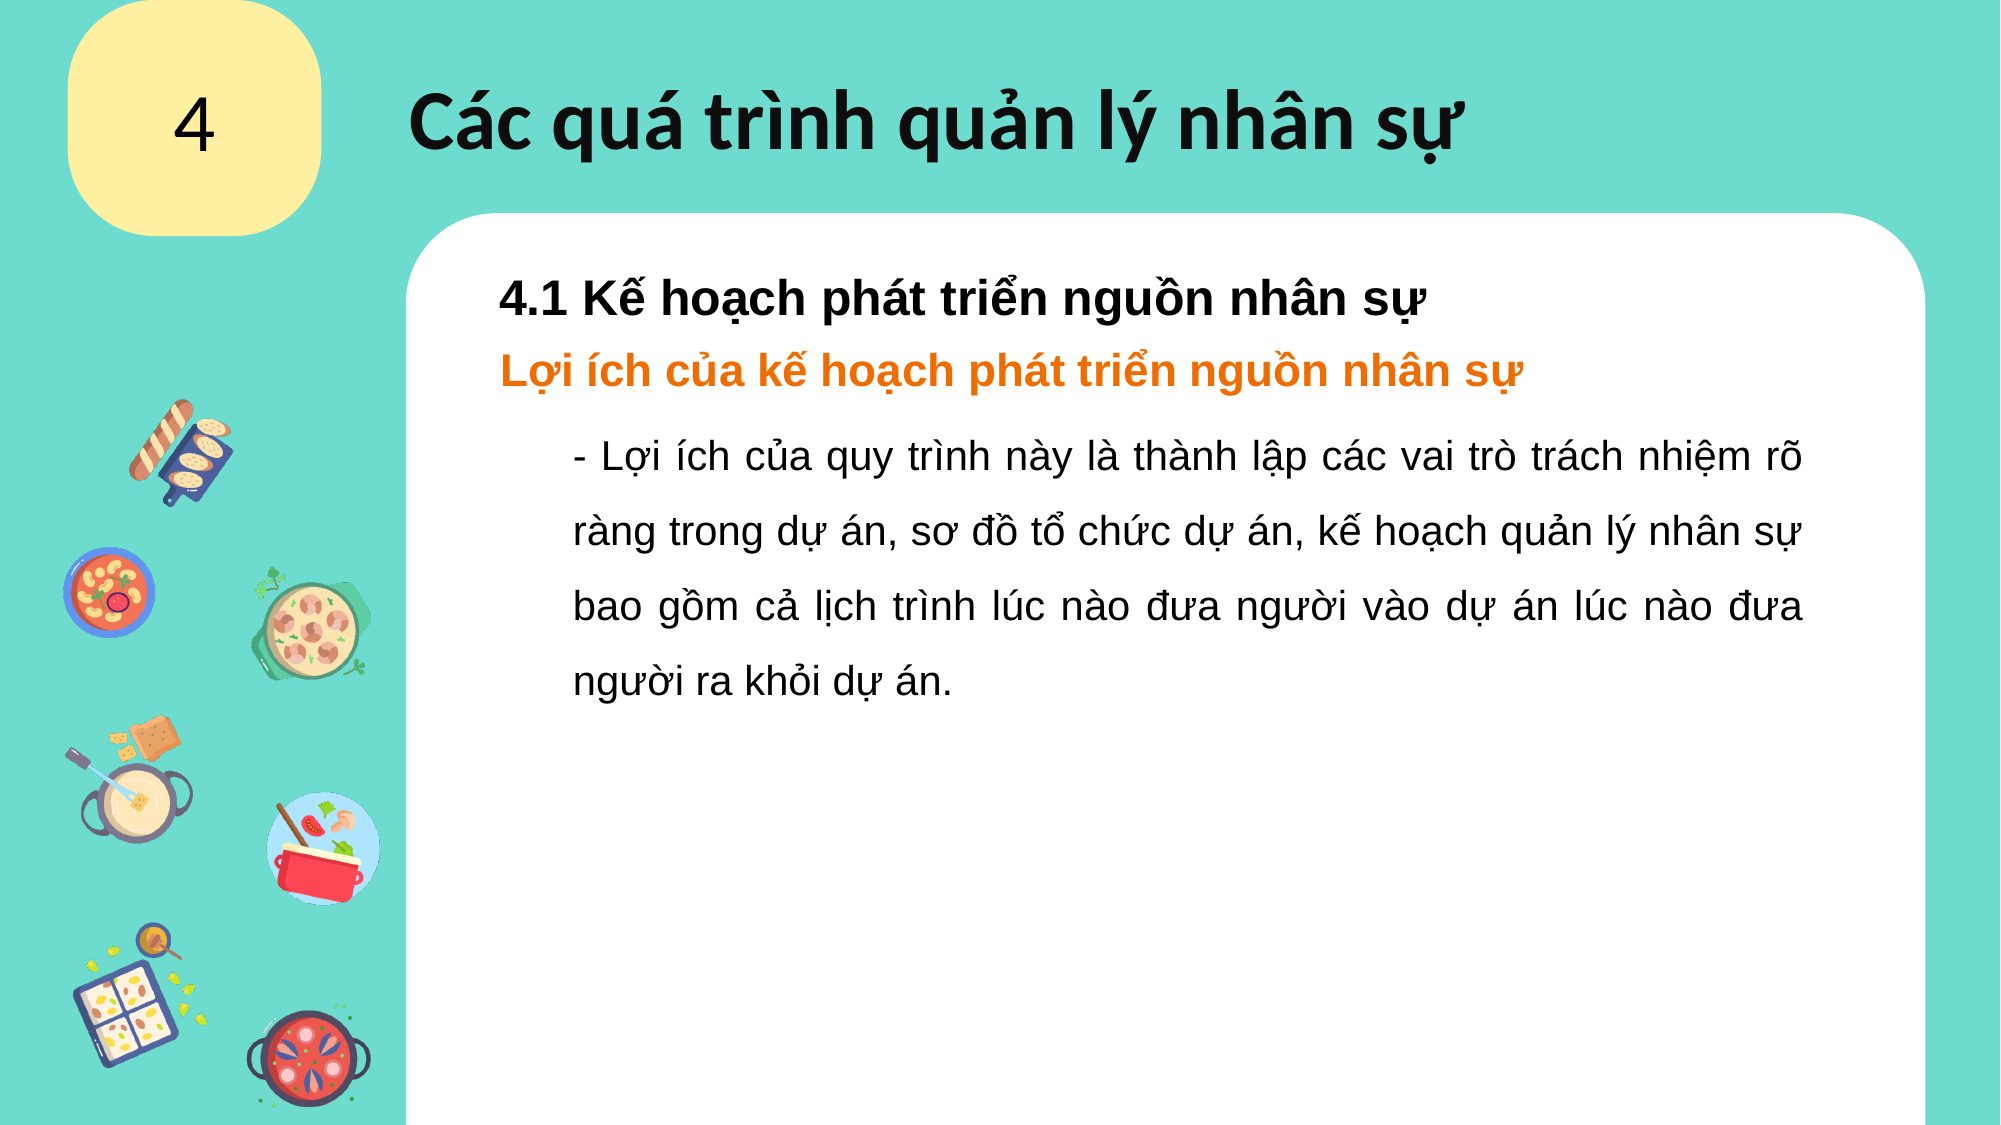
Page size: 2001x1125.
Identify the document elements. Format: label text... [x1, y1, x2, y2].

picture [54, 911, 215, 1075]
picture [60, 543, 158, 641]
picture [109, 382, 252, 524]
text_box 4.1 Kế hoạch phát triển nguồn nhân sự [484, 250, 1836, 341]
text_box - Lợi ích của quy trình này là thành lập các vai trò trách nhiệm rõ ràng trong dự án, sơ đồ tổ chức dự án, kế hoạch quản lý nhân sự bao gồm cả lịch trình lúc nào đưa người vào dự án lúc nào đưa người ra khỏi dự án. [557, 410, 1819, 719]
text_box Các quá trình quản lý nhân sự [394, 56, 1926, 174]
picture [242, 988, 375, 1122]
text_box 4 [67, 0, 322, 237]
picture [257, 782, 390, 915]
text_box [405, 213, 1926, 1125]
picture [55, 707, 210, 862]
picture [247, 559, 375, 688]
text_box [0, 0, 2000, 1125]
text_box Lợi ích của kế hoạch phát triển nguồn nhân sự [485, 327, 1867, 410]
